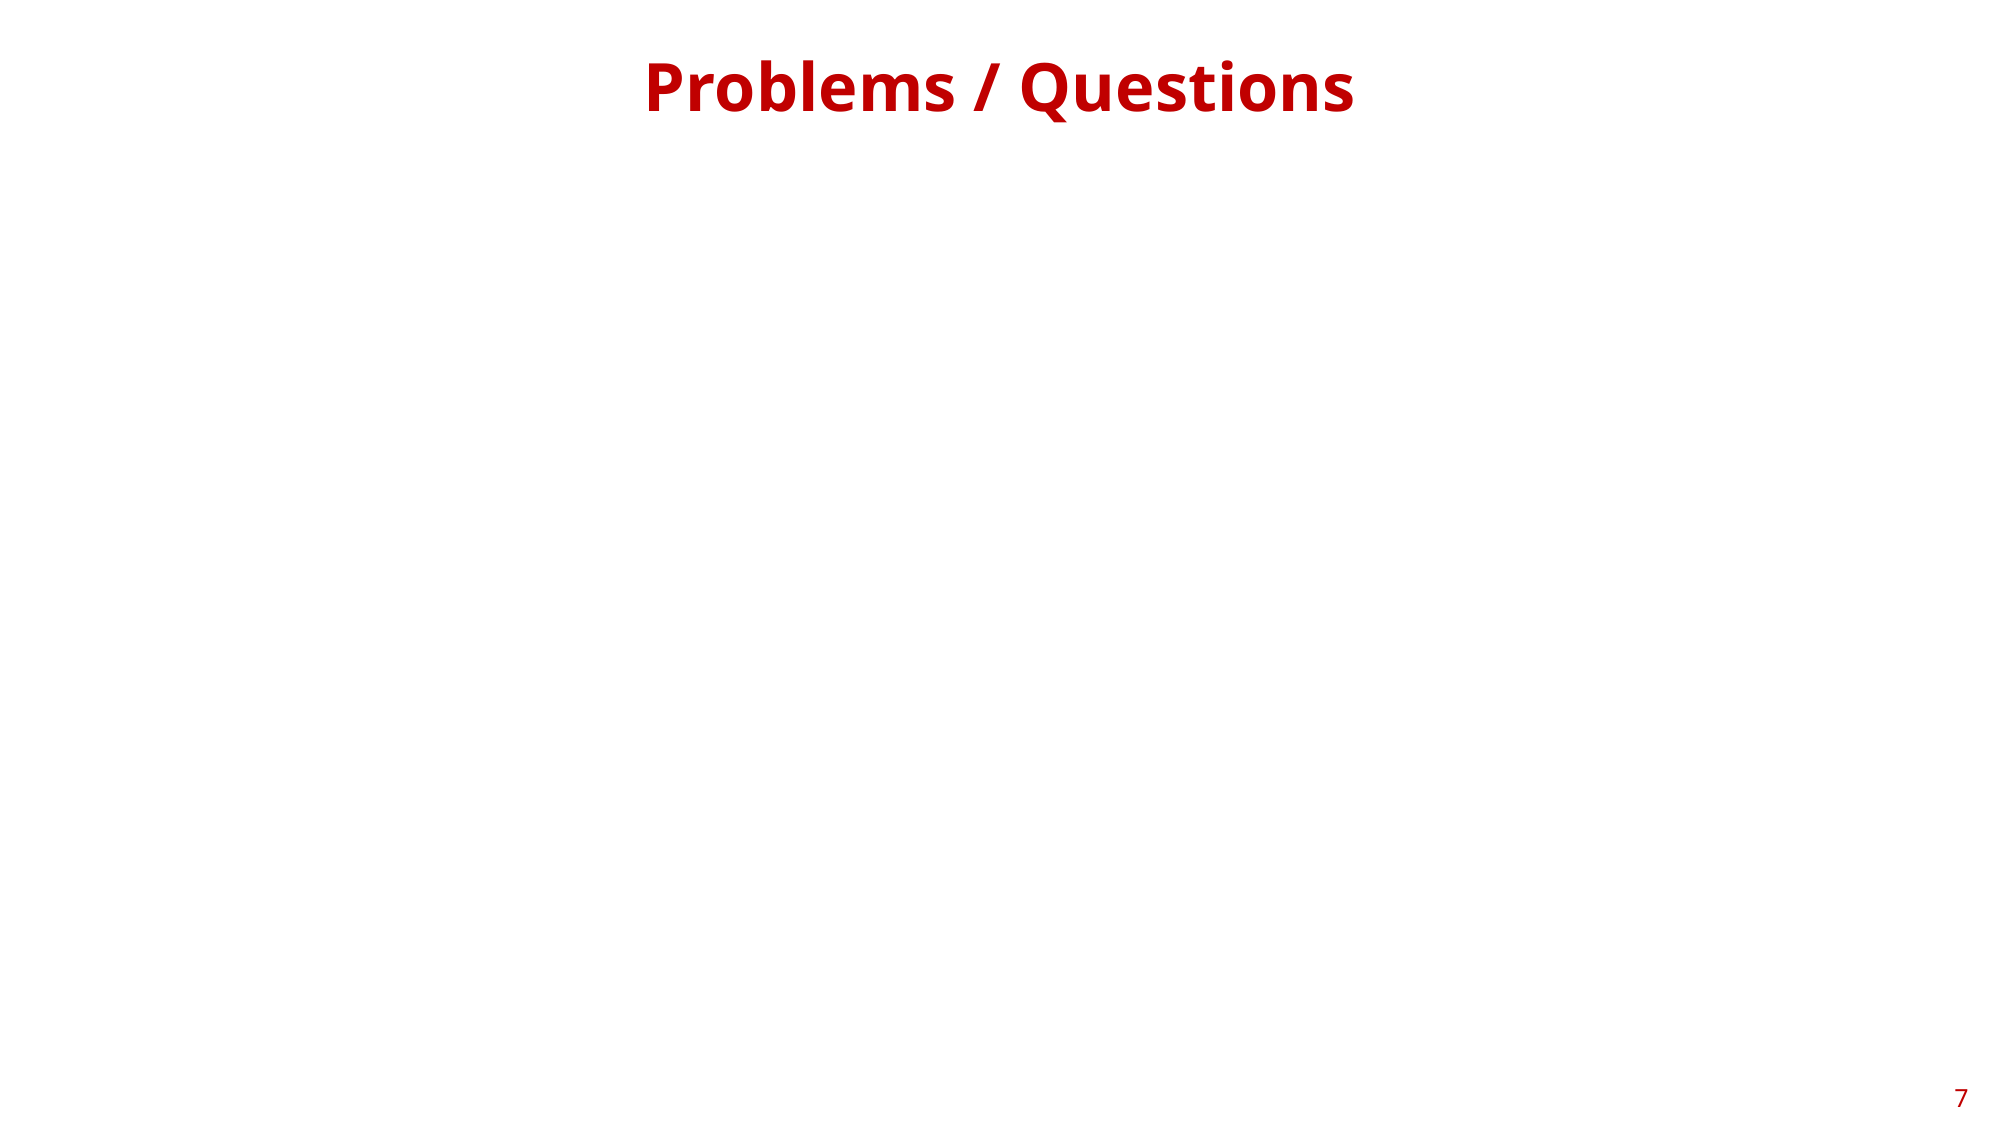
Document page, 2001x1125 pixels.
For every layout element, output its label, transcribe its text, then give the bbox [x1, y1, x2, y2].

title Problems / Questions [0, 37, 2000, 143]
